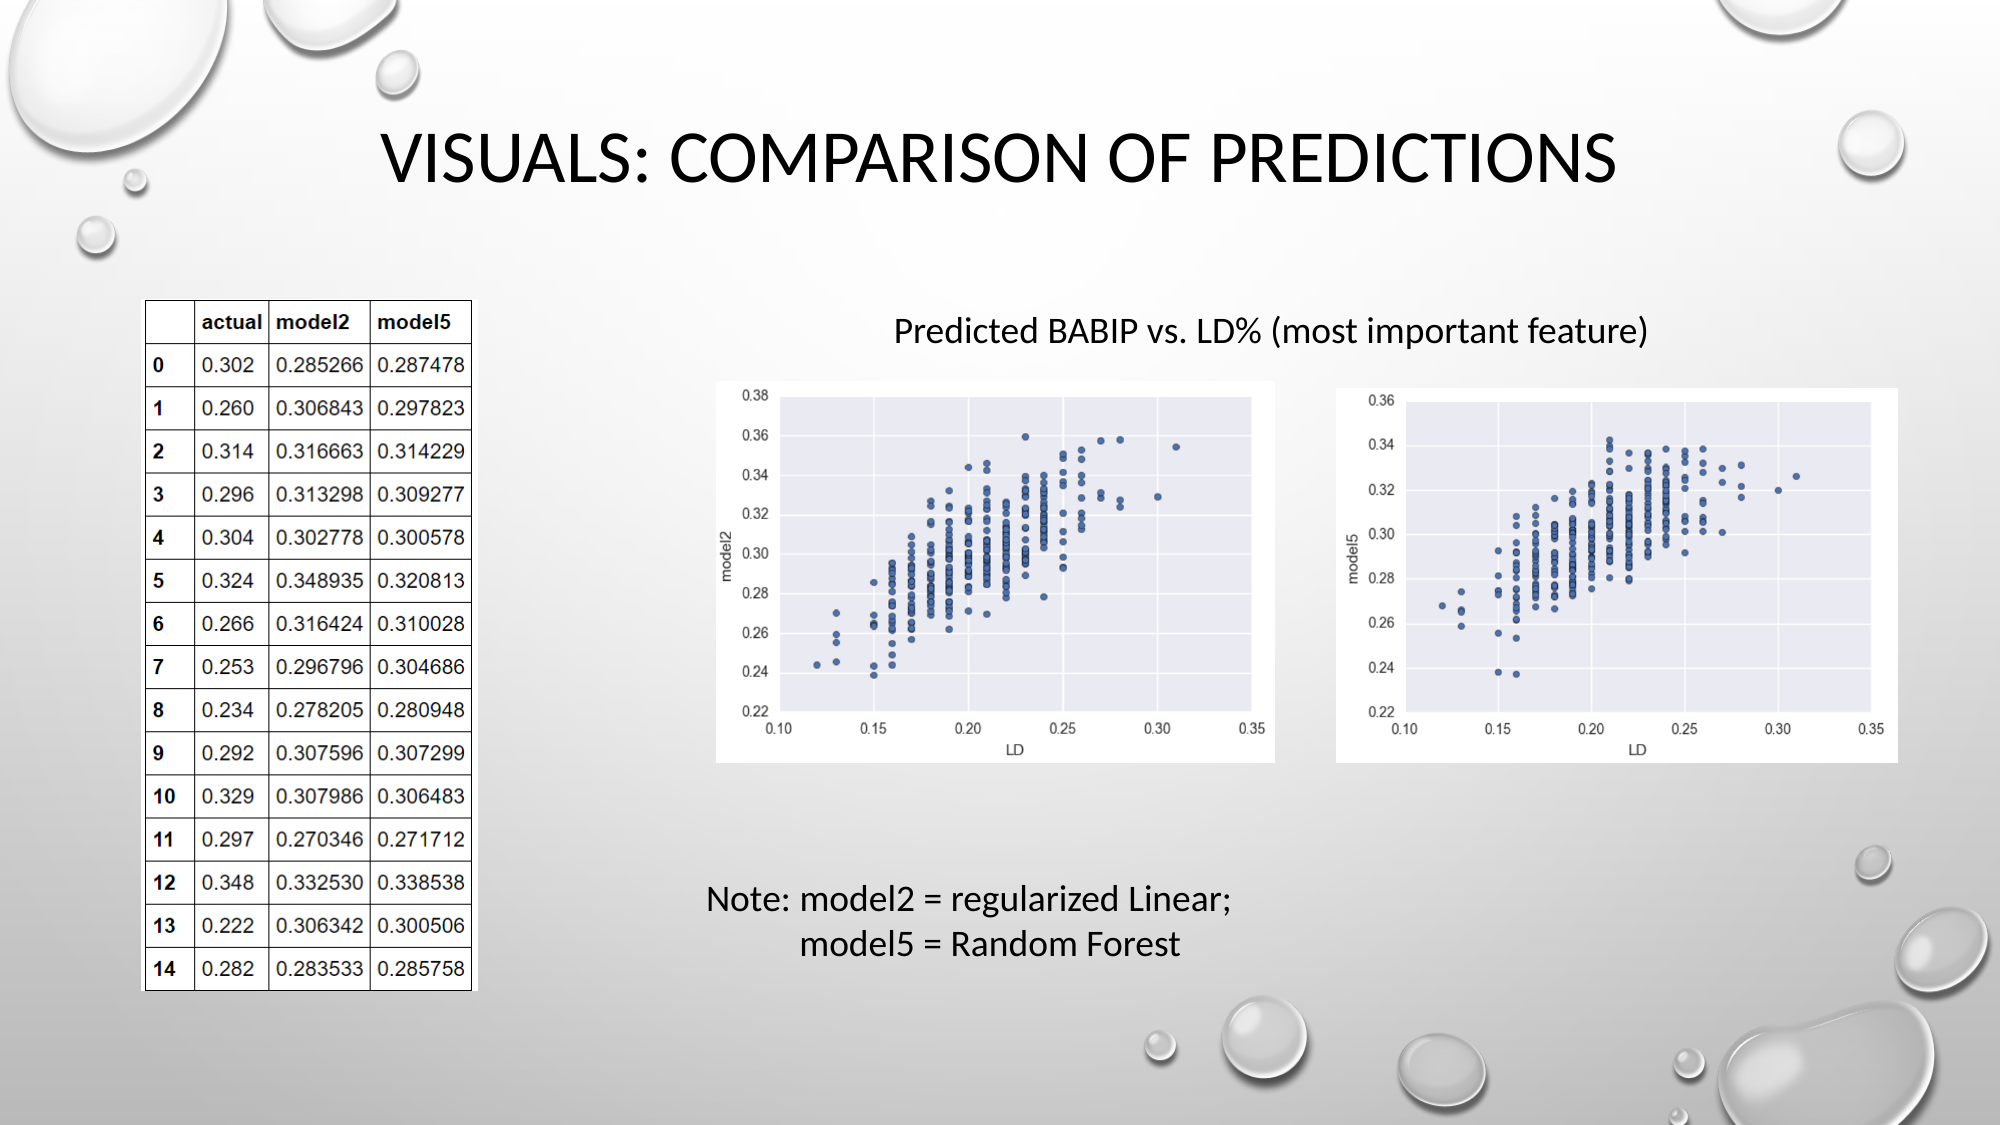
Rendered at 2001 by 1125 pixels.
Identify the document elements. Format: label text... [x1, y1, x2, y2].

title Visuals: comparison of predictions [149, 101, 1851, 215]
picture [0, 0, 2000, 1125]
text_box Predicted BABIP vs. LD% (most important feature) [879, 299, 2000, 359]
text_box Note: model2 = regularized Linear; model5 = Random Forest [691, 866, 1883, 971]
